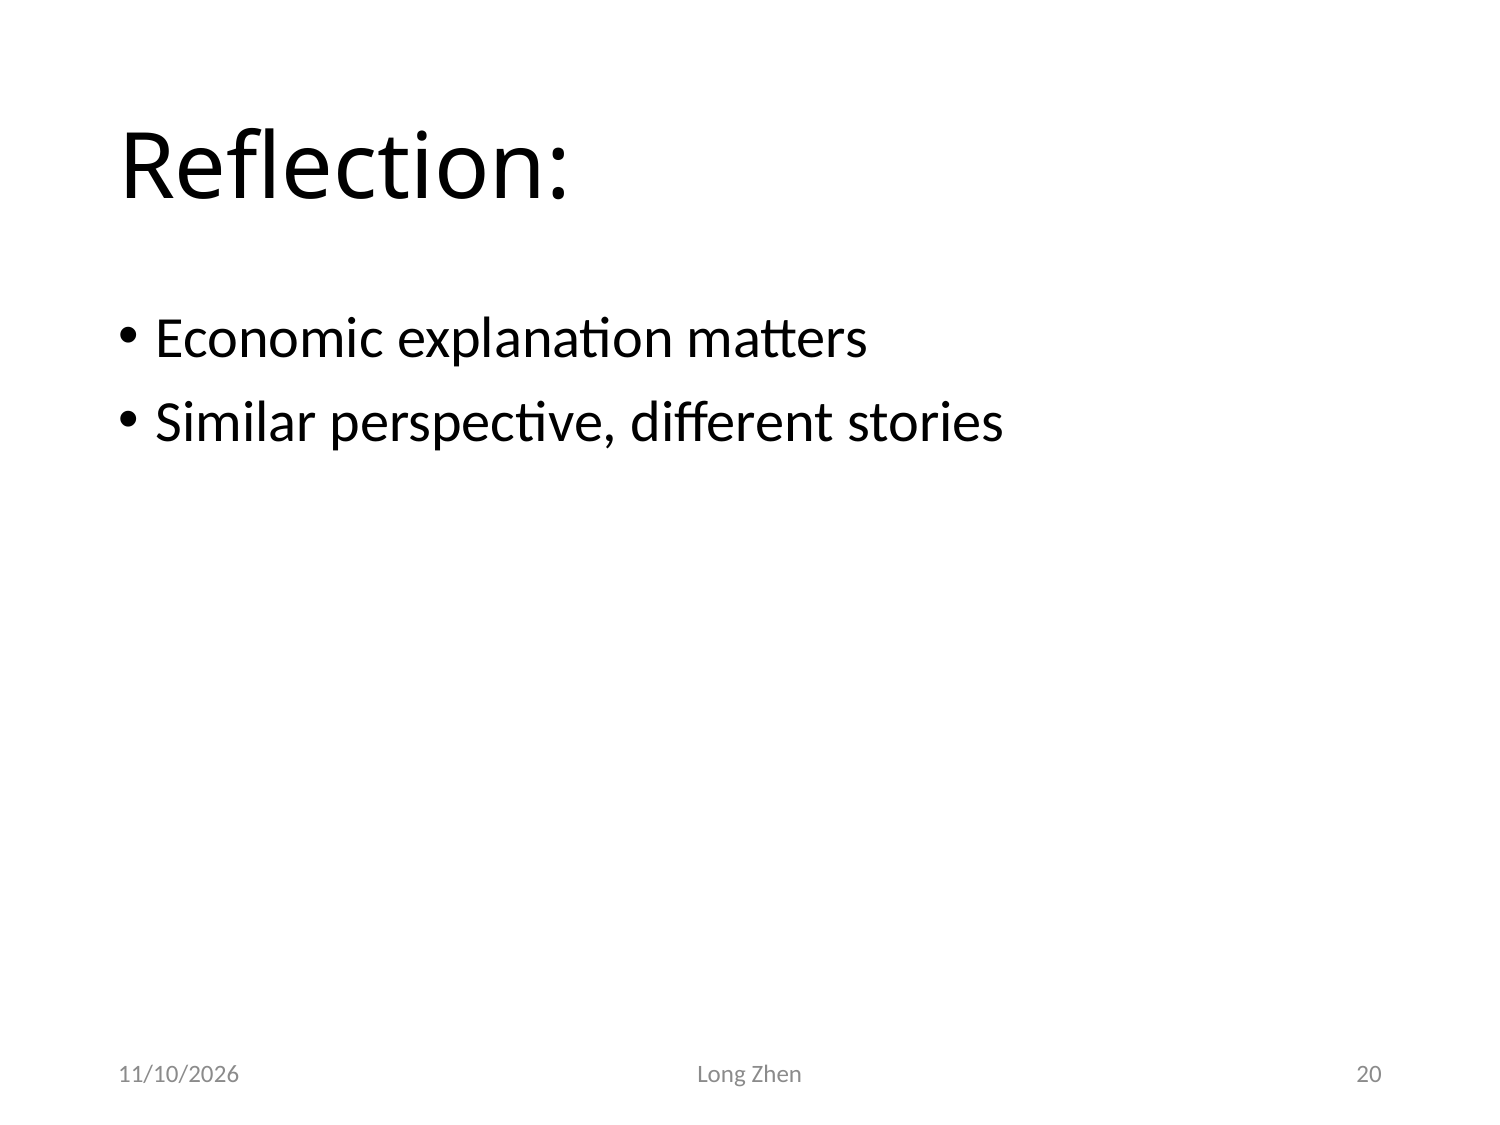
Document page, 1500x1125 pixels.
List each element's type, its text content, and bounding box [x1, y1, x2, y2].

footer Long Zhen [496, 1042, 1004, 1103]
list Economic explanation matters Similar perspective, different stories [103, 299, 1397, 1014]
title Reflection: [103, 59, 1397, 278]
slide_number 20 [1059, 1042, 1397, 1103]
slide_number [103, 1042, 441, 1103]
